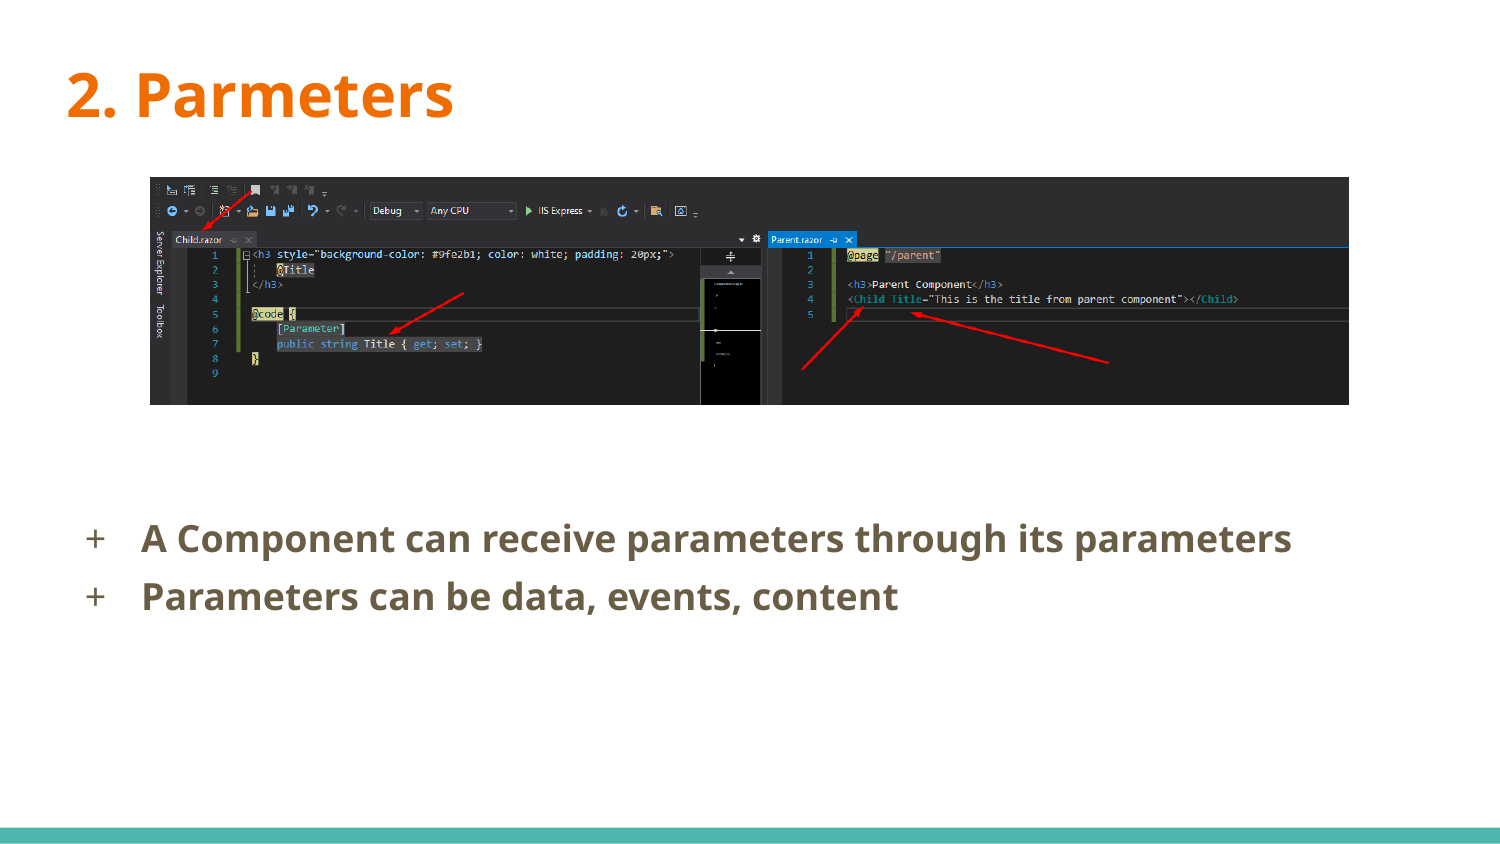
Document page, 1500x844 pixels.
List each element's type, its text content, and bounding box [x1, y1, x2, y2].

title 2. Parmeters [51, 37, 1449, 154]
picture [150, 177, 1350, 406]
list A Component can receive parameters through its parameters Parameters can be data, events, content [51, 489, 1449, 750]
